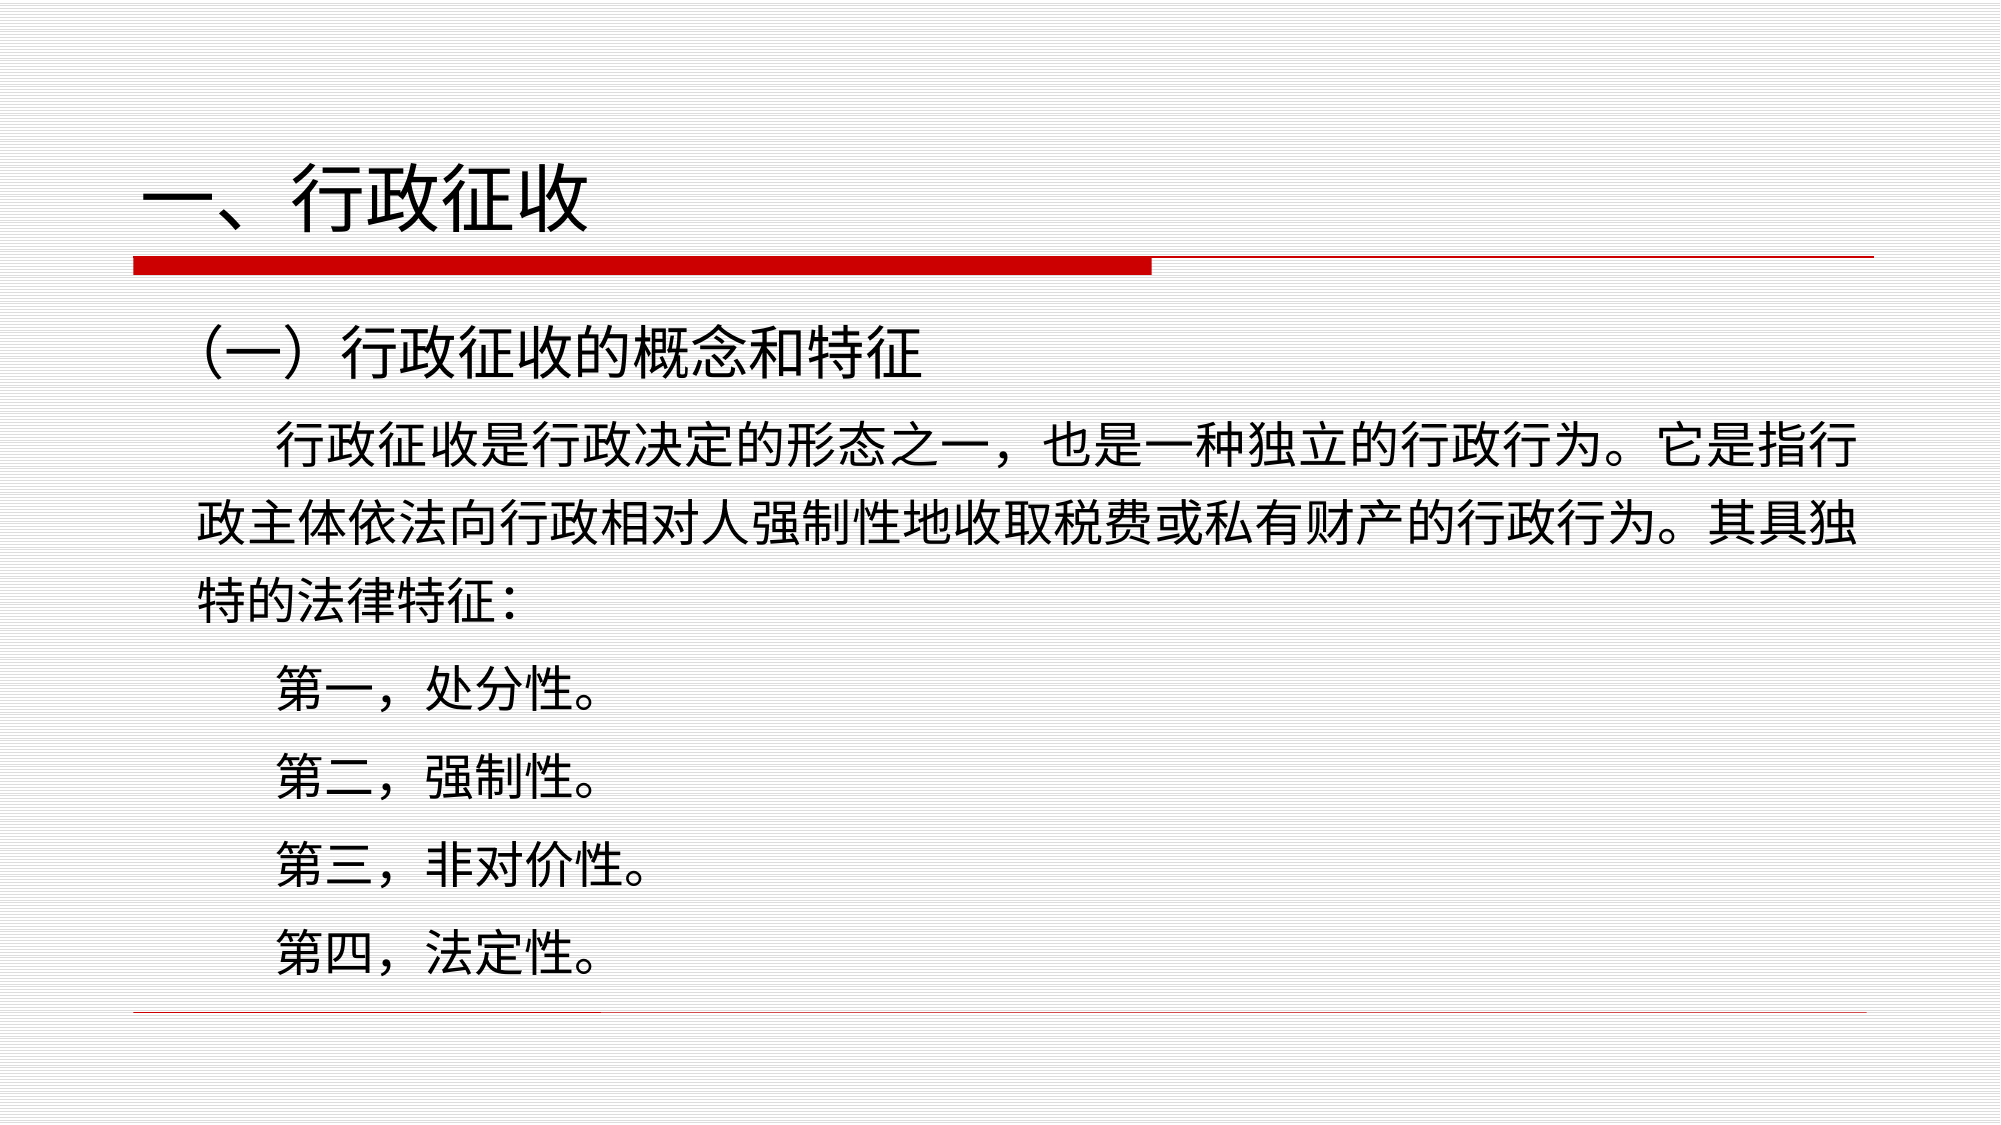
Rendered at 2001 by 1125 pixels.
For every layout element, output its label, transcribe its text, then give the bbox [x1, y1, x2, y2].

title 一、行政征收 [125, 49, 1876, 250]
list （一）行政征收的概念和特征 行政征收是行政决定的形态之一，也是一种独立的行政行为。它是指行政主体依法向行政相对人强制性地收取税费或私有财产的行政行为。其具独特的法律特征： 第一，处分性。 第二，强制性。 第三，非对价性。 第四，法定性。 [123, 287, 1875, 988]
